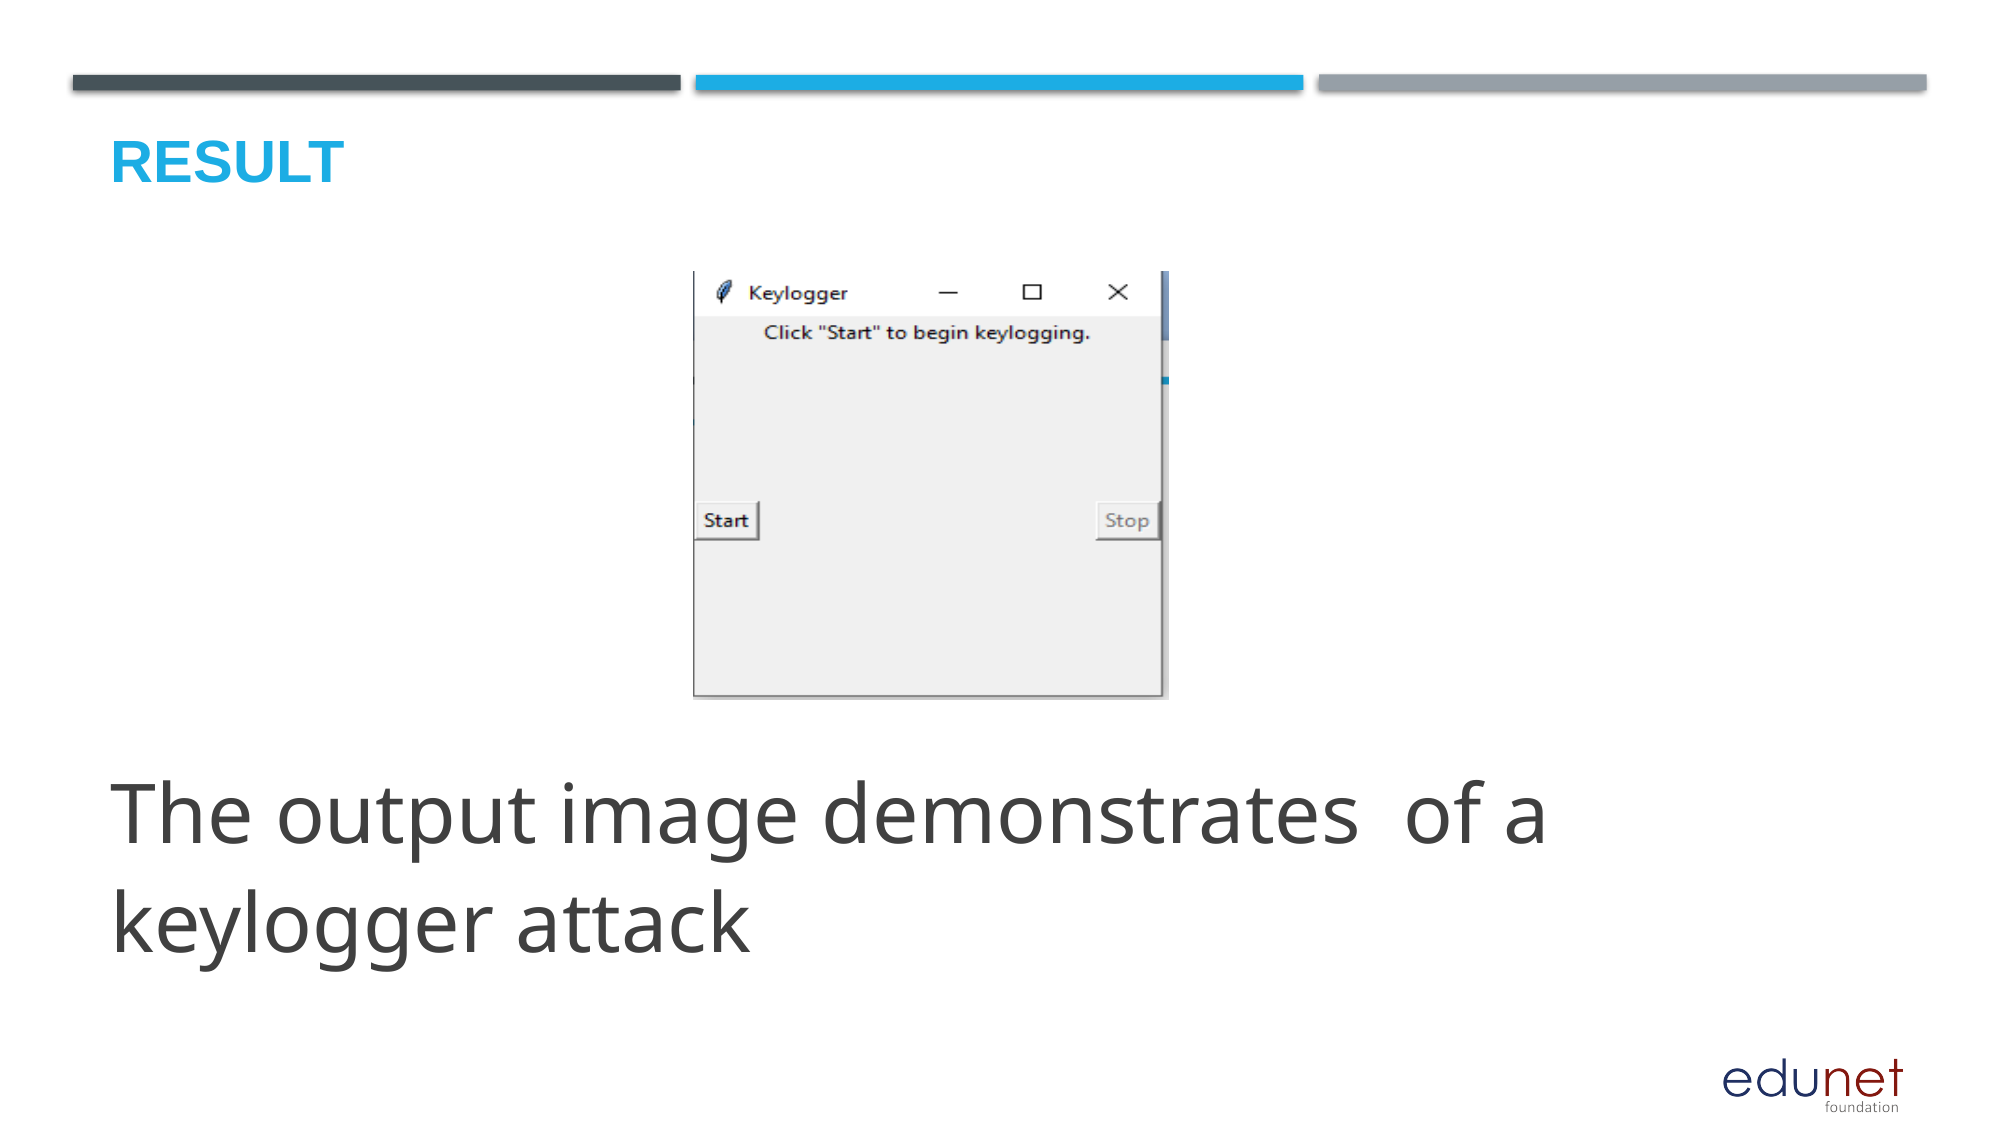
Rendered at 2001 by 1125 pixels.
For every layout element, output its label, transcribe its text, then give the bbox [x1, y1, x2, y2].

picture [1719, 1056, 1905, 1116]
title Result [95, 115, 1905, 200]
picture [693, 271, 1170, 700]
list The output image demonstrates of a keylogger attack [95, 200, 1905, 981]
